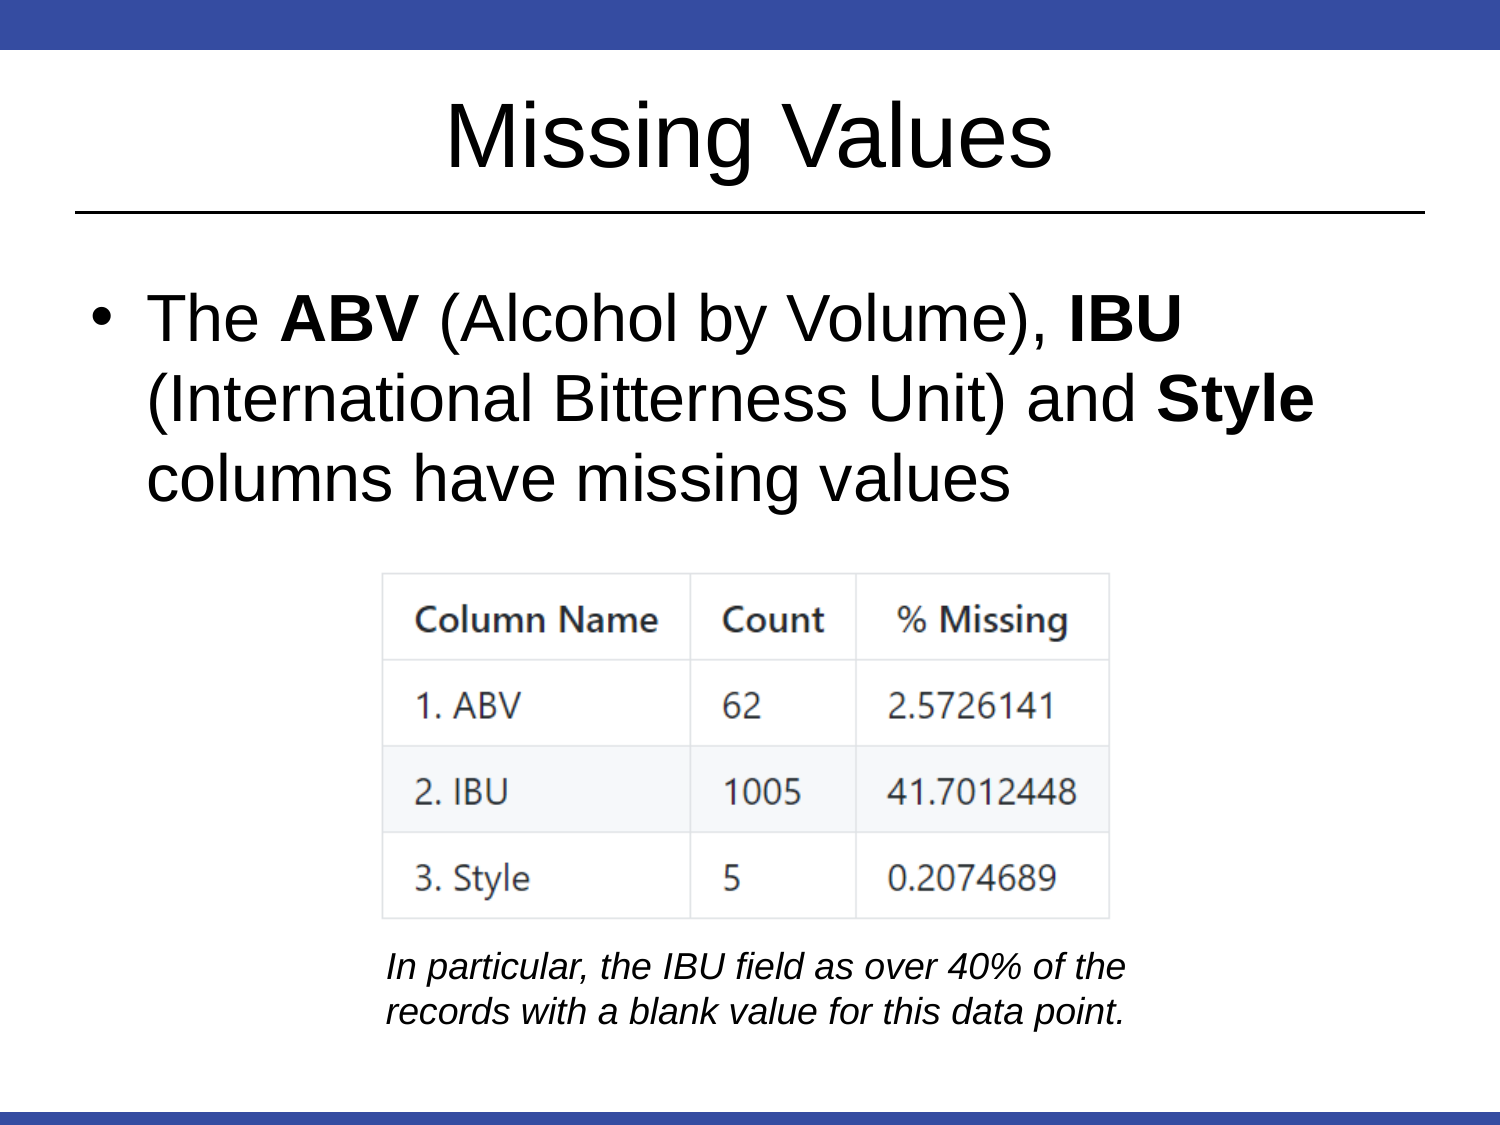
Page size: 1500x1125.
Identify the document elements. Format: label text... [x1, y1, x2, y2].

text_box The ABV (Alcohol by Volume), IBU (International Bitterness Unit) and Style columns have missing values [74, 267, 1425, 577]
picture [370, 559, 1130, 935]
text_box In particular, the IBU field as over 40% of the records with a blank value for this data point. [371, 934, 1152, 1040]
title Missing Values [0, 37, 1500, 225]
